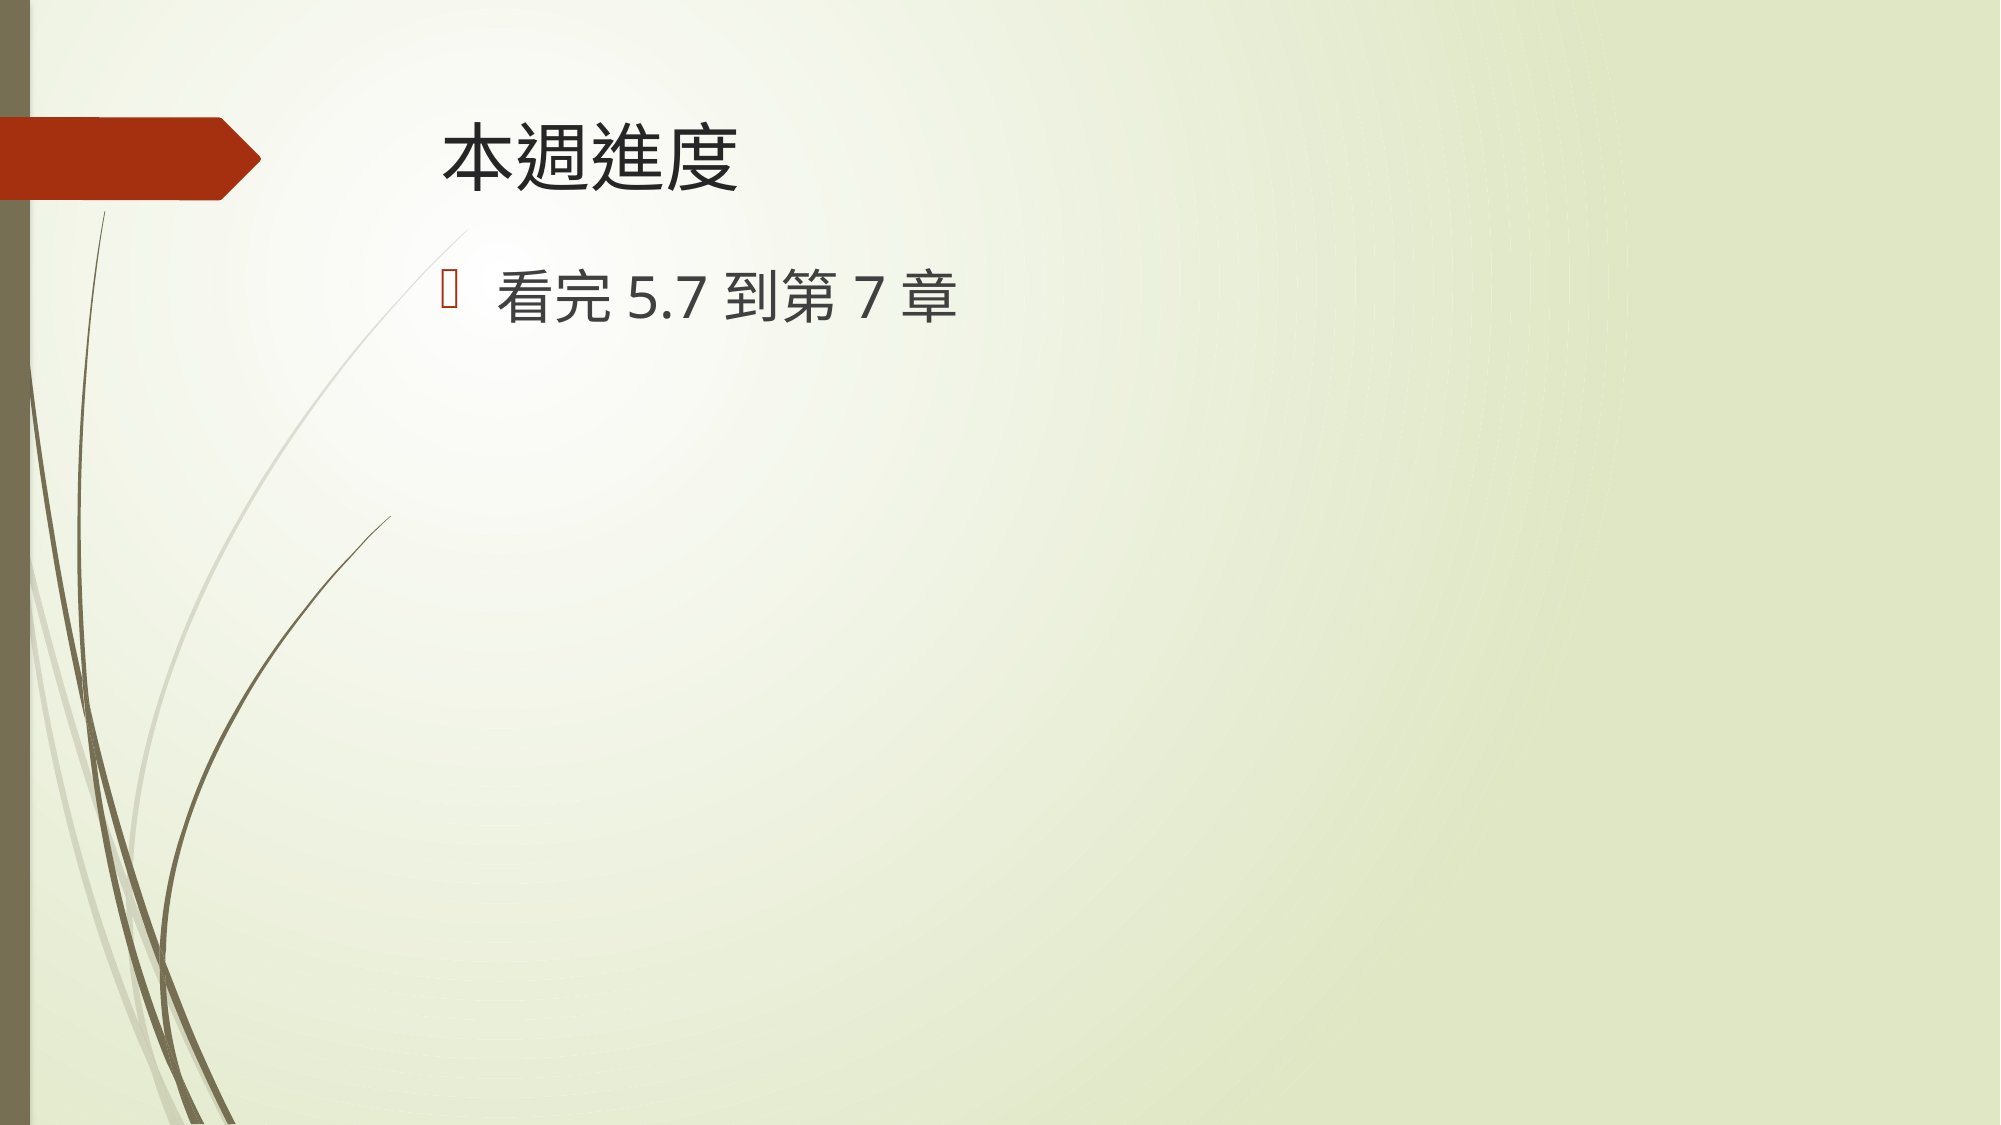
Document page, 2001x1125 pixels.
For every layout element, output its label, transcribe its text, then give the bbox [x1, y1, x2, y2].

title 本週進度 [425, 102, 1888, 252]
list 看完5.7到第7章 [424, 252, 1888, 873]
